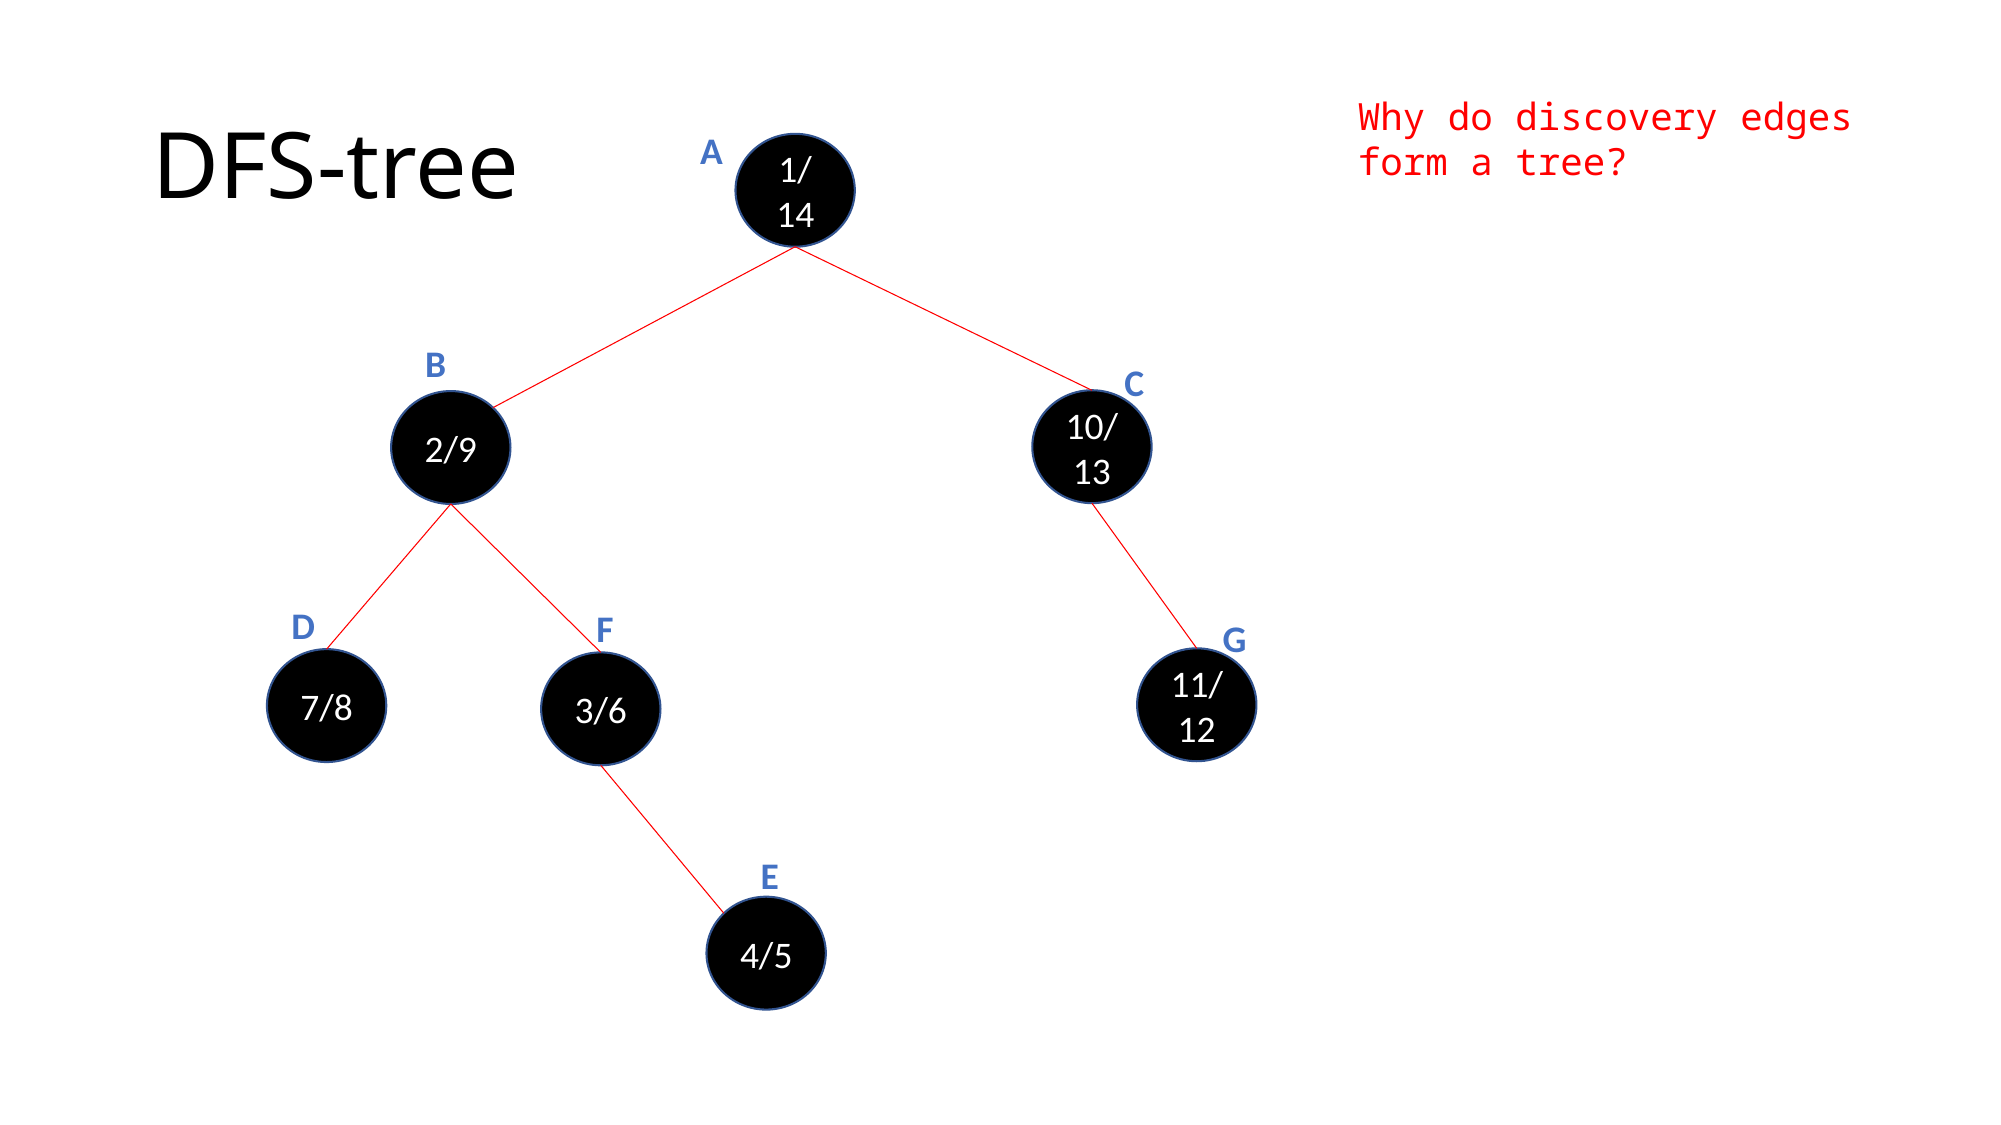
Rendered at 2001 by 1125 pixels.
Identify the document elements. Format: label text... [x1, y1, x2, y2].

text_box E [745, 844, 864, 905]
text_box B [410, 333, 492, 393]
text_box 7/8 [265, 654, 388, 764]
text_box D [276, 594, 395, 654]
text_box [450, 504, 601, 653]
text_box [326, 503, 451, 650]
text_box 3/6 [540, 654, 662, 767]
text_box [600, 765, 724, 914]
text_box Why do discovery edges form a tree? [1343, 85, 1900, 191]
text_box G [1208, 608, 1326, 668]
text_box 2/9 [390, 393, 512, 504]
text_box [492, 246, 796, 408]
text_box 10/13 [1031, 389, 1153, 505]
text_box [796, 246, 1092, 391]
text_box F [581, 597, 700, 658]
text_box C [1109, 351, 1228, 412]
text_box 1/ 14 [734, 133, 856, 246]
title DFS-tree [137, 59, 1863, 278]
text_box 4/5 [705, 899, 827, 1011]
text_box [1091, 503, 1197, 649]
text_box A [685, 119, 804, 179]
text_box 11/12 [1136, 647, 1258, 763]
